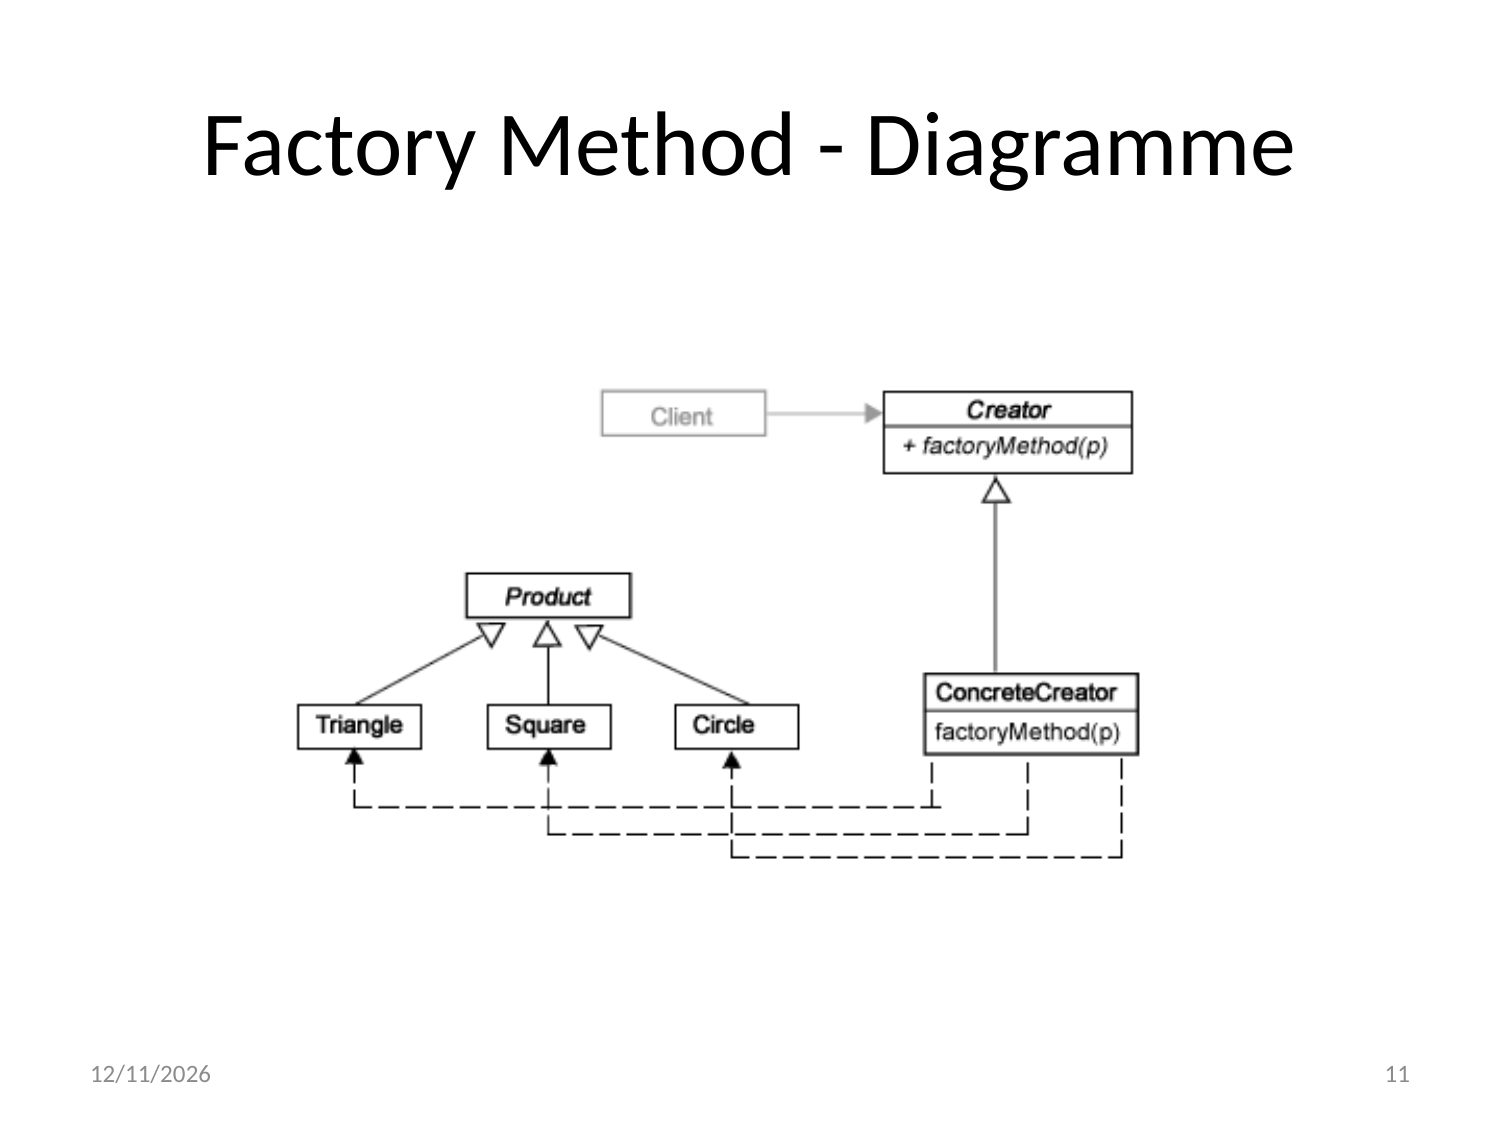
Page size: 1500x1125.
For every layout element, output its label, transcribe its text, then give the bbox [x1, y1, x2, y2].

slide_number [75, 1042, 425, 1103]
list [232, 360, 1267, 907]
slide_number 11 [1074, 1042, 1425, 1103]
title Factory Method - Diagramme [75, 45, 1425, 233]
